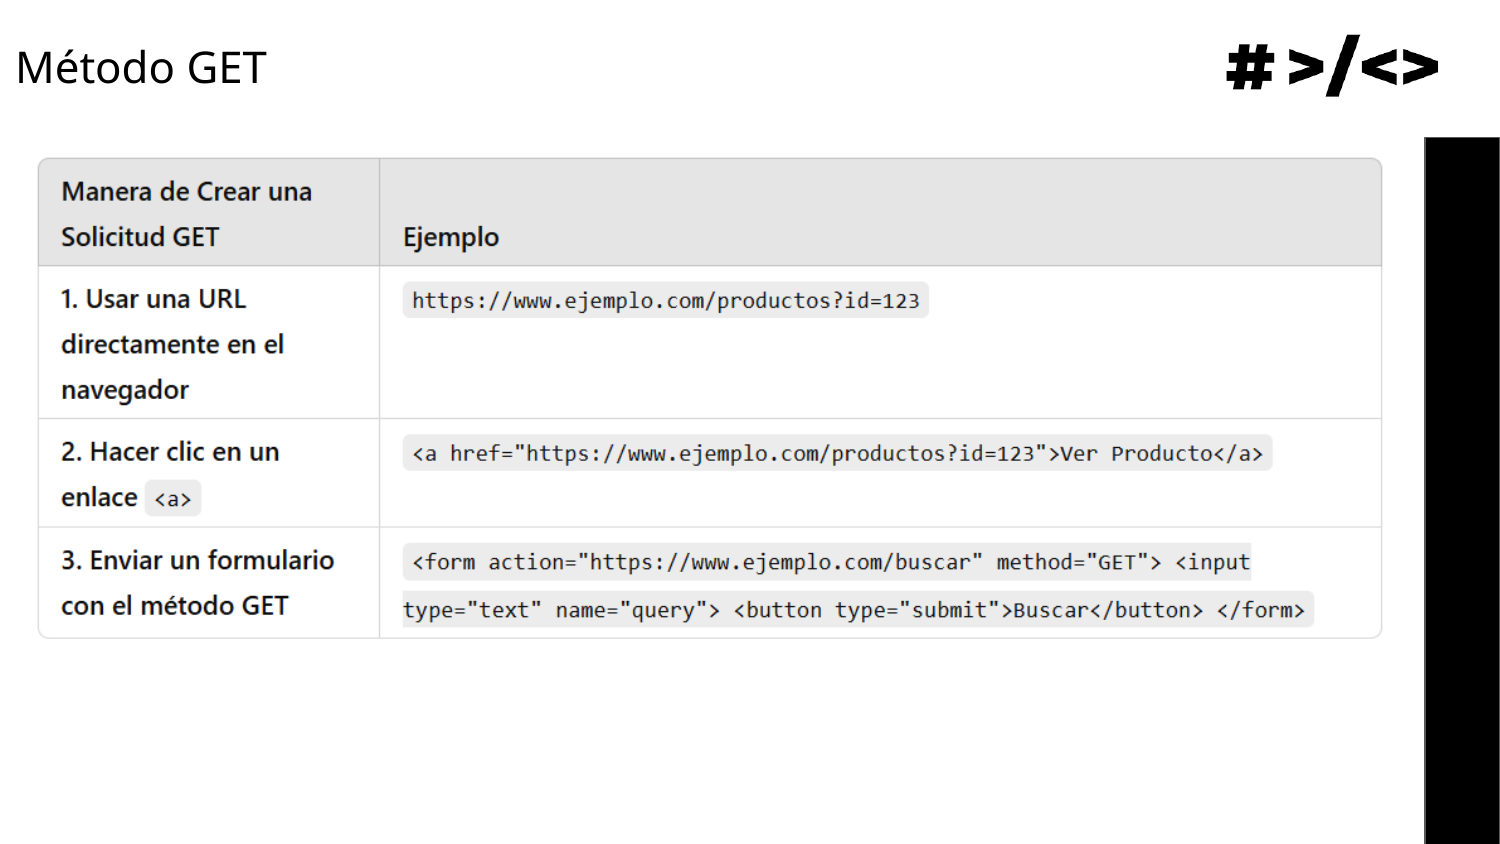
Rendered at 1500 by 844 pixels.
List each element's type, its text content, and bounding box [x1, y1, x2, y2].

text_box Método GET [0, 24, 1199, 125]
picture [1199, 16, 1463, 117]
text_box [1424, 137, 1500, 844]
picture [24, 149, 1401, 649]
